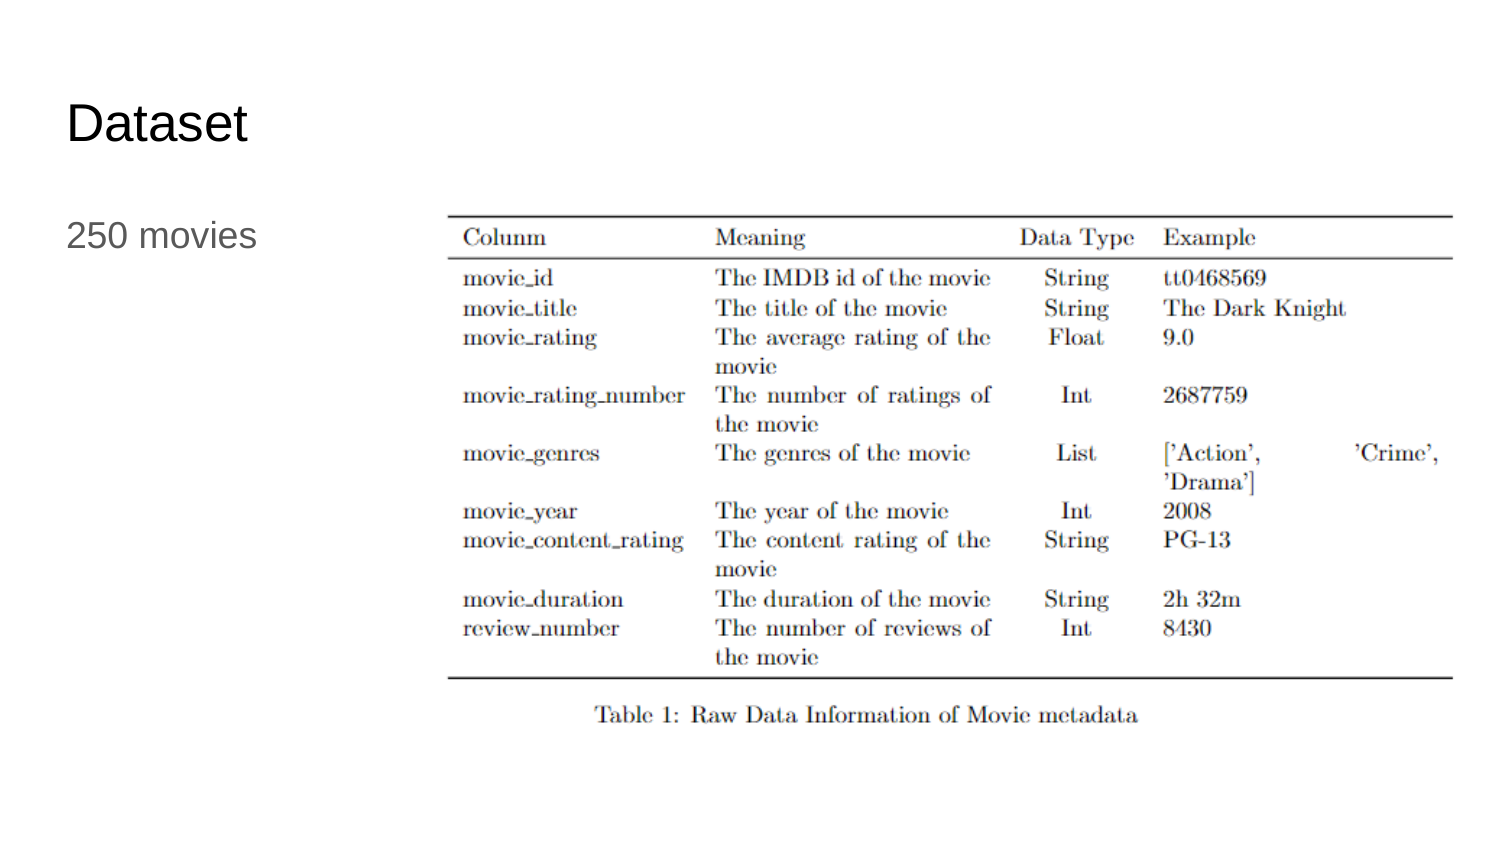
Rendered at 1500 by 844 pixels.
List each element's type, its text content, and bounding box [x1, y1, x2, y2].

title Dataset [51, 72, 1449, 167]
picture [441, 195, 1469, 743]
list 250 movies [51, 189, 424, 750]
